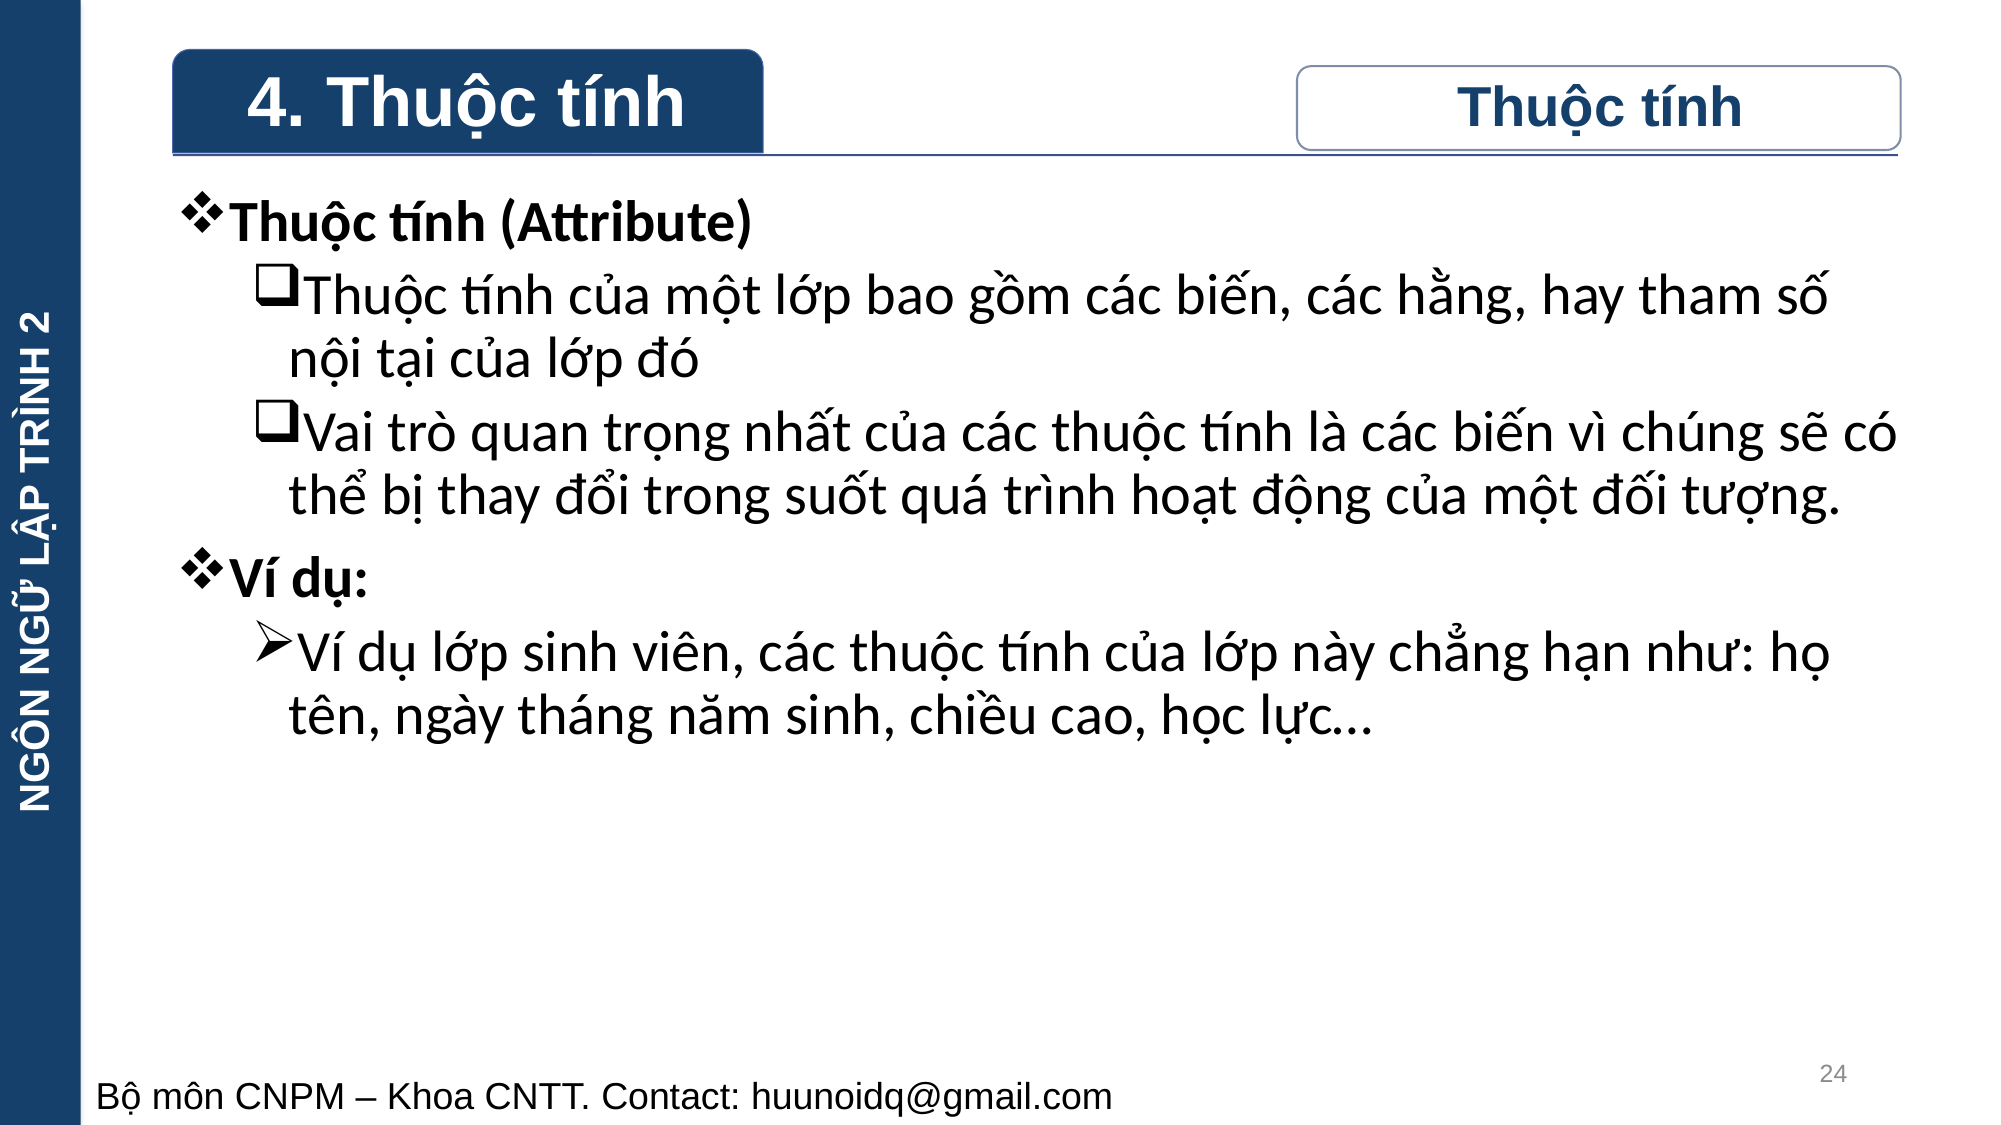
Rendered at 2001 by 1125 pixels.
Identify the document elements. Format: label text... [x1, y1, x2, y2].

text_box Bộ môn CNPM – Khoa CNTT. Contact: huunoidq@gmail.com [80, 1064, 2000, 1125]
text_box NGÔN NGỮ LẬP TRÌNH 2 [0, 0, 82, 1125]
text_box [137, 10, 1863, 228]
list Thuộc tính (Attribute) Thuộc tính của một lớp bao gồm các biến, các hằng, hay tham số nội tại của lớp đó Vai trò quan trọng nhất của các thuộc tính là các biến vì chúng sẽ có thể bị thay đổi trong suốt quá trình hoạt động của một đối tượng. Ví dụ: Ví dụ lớp sinh viên, các thuộc tính của lớp này chẳng hạn như: họ tên, ngày tháng năm sinh, chiều cao, học lực… [161, 183, 1924, 1043]
slide_number 24 [1412, 1042, 1863, 1103]
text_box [1296, 66, 1924, 150]
